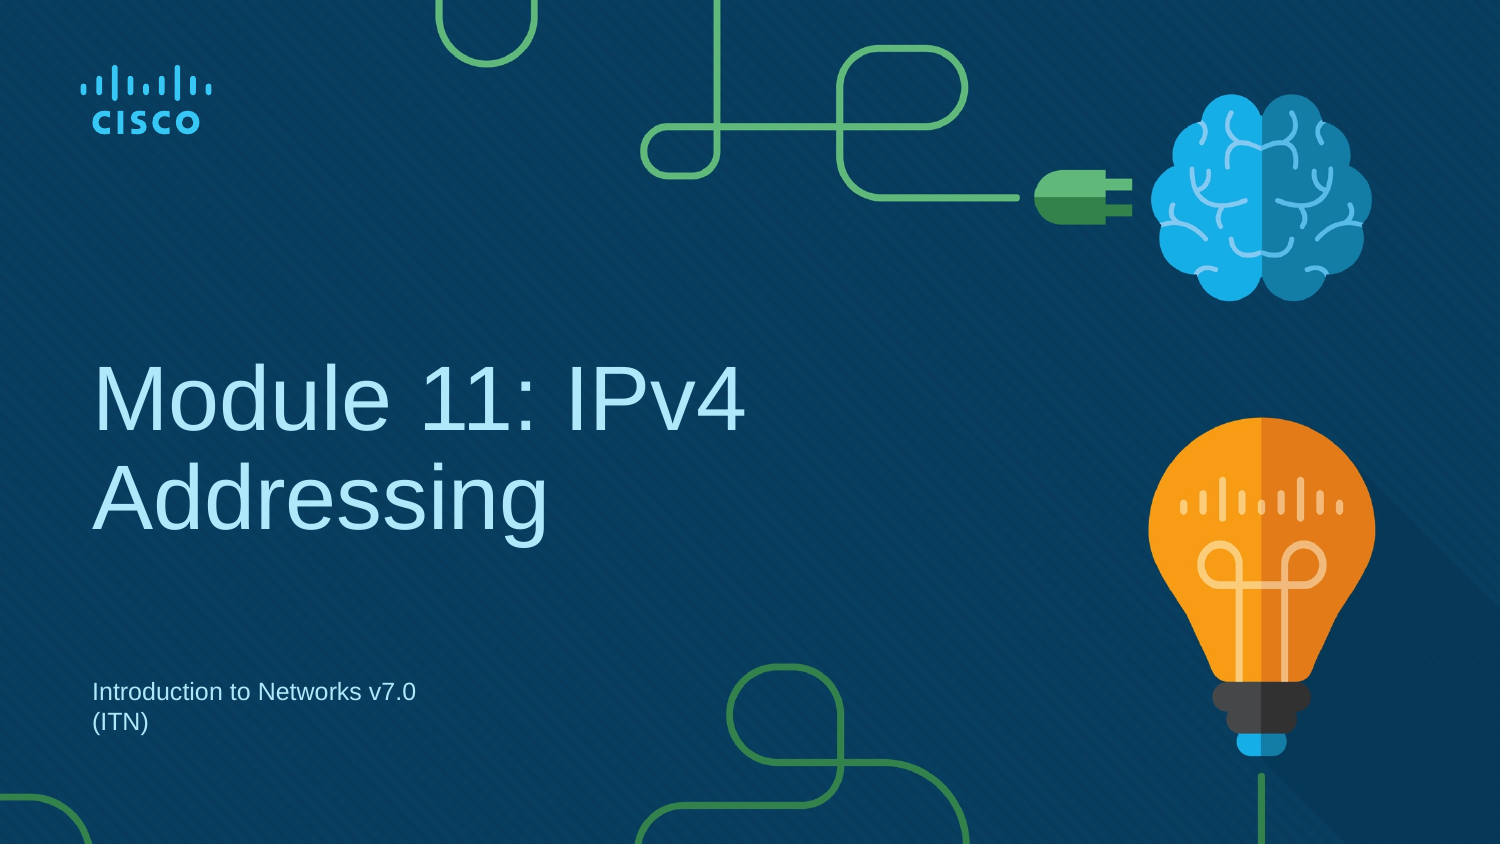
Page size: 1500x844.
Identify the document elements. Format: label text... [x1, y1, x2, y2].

picture [0, 0, 1500, 844]
title Module 11: IPv4 Addressing [77, 380, 1170, 558]
subtitle Introduction to Networks v7.0 (ITN) [77, 624, 466, 773]
